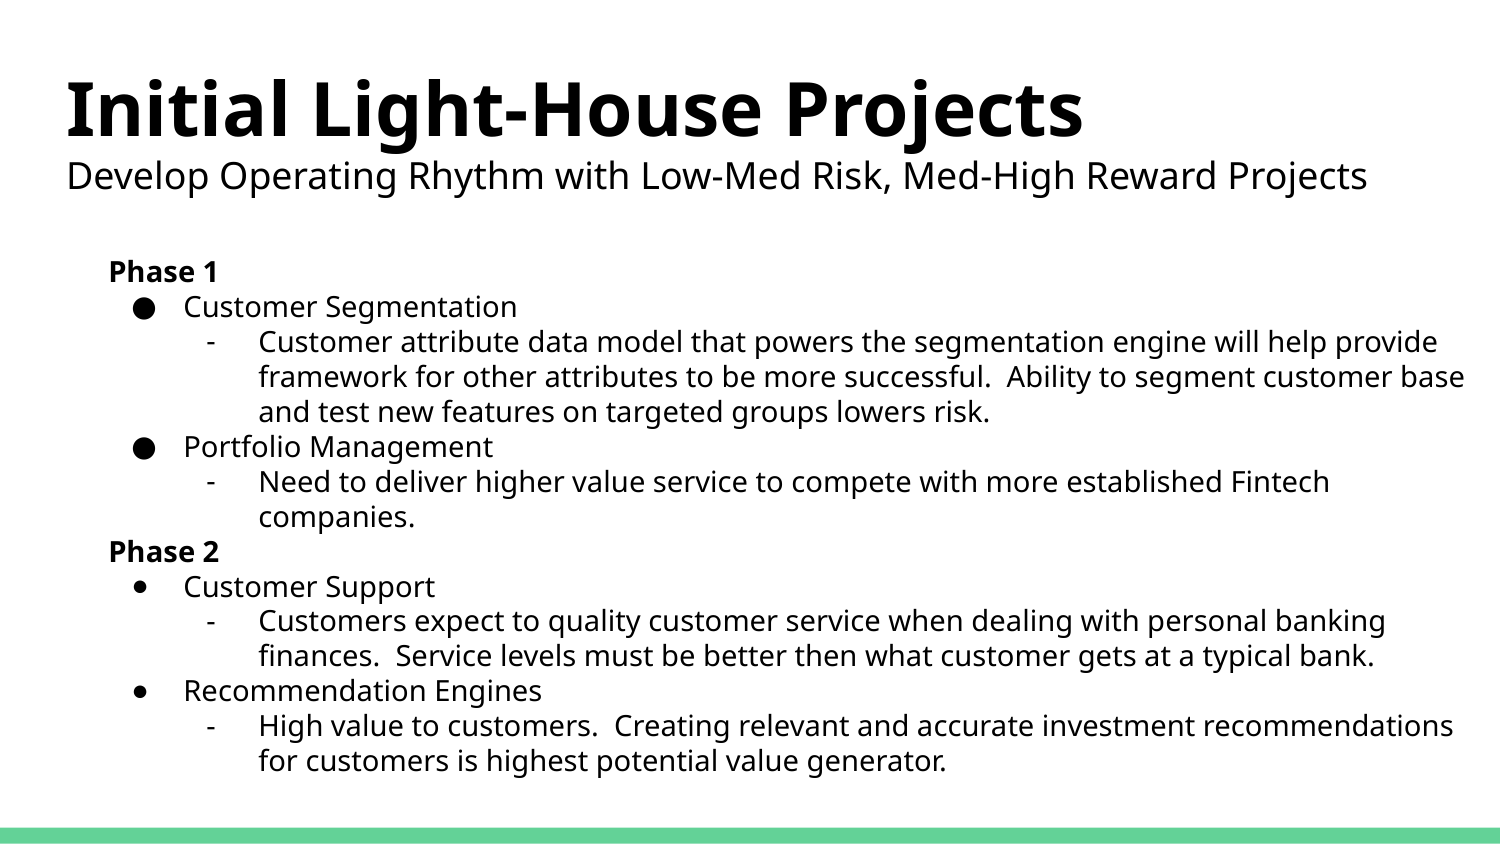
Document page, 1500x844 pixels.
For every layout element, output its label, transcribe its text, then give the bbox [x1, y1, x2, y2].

list Phase 1 Customer Segmentation Customer attribute data model that powers the segmentation engine will help provide framework for other attributes to be more successful. Ability to segment customer base and test new features on targeted groups lowers risk. Portfolio Management Need to deliver higher value service to compete with more established Fintech companies. Phase 2 Customer Support Customers expect to quality customer service when dealing with personal banking finances. Service levels must be better then what customer gets at a typical bank. Recommendation Engines High value to customers. Creating relevant and accurate investment recommendations for customers is highest potential value generator. [93, 238, 1491, 799]
title Initial Light-House Projects Develop Operating Rhythm with Low-Med Risk, Med-High Reward Projects [51, 46, 1449, 141]
